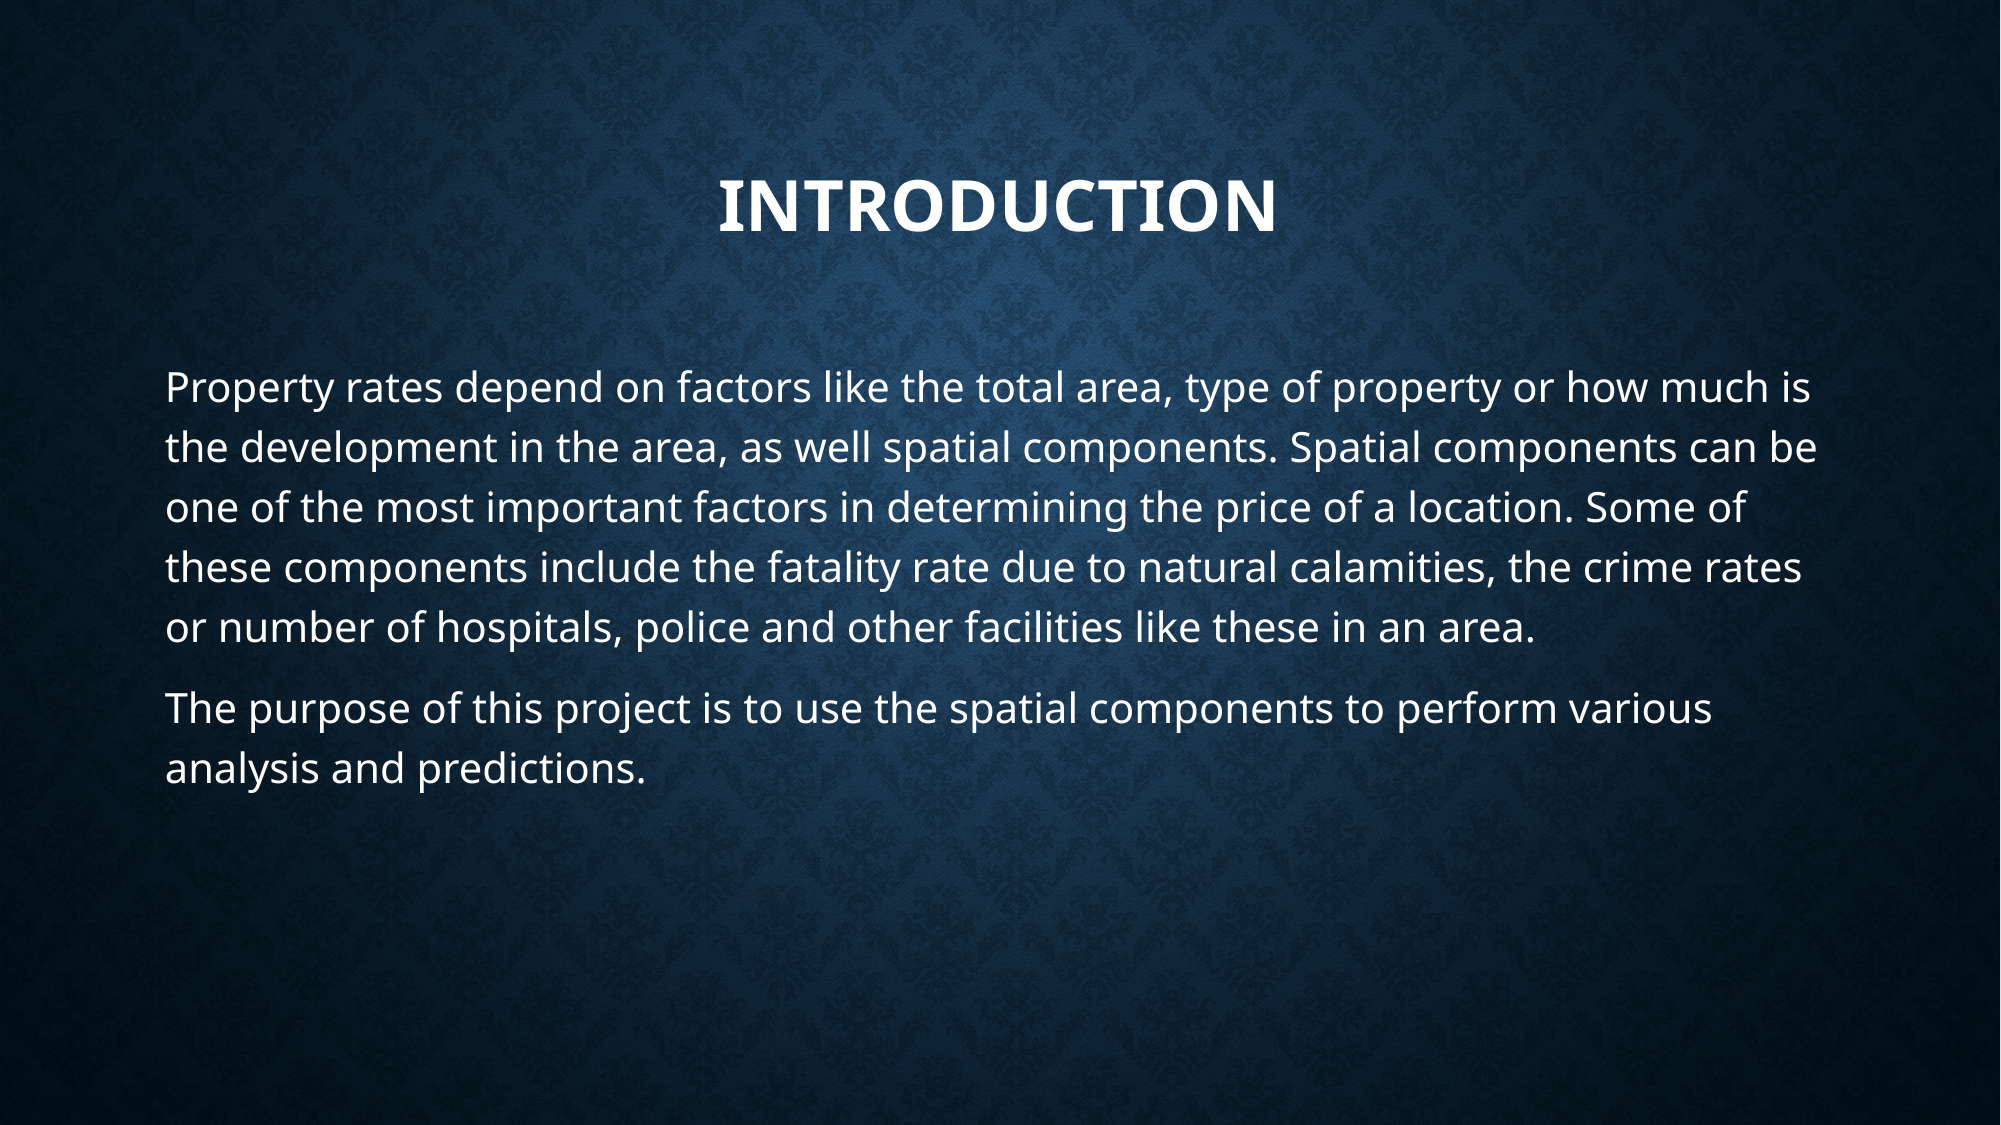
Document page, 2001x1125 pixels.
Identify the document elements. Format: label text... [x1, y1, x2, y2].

title Introduction [149, 99, 1849, 318]
list Property rates depend on factors like the total area, type of property or how much is the development in the area, as well spatial components. Spatial components can be one of the most important factors in determining the price of a location. Some of these components include the fatality rate due to natural calamities, the crime rates or number of hospitals, police and other facilities like these in an area. The purpose of this project is to use the spatial components to perform various analysis and predictions. [149, 343, 1849, 950]
